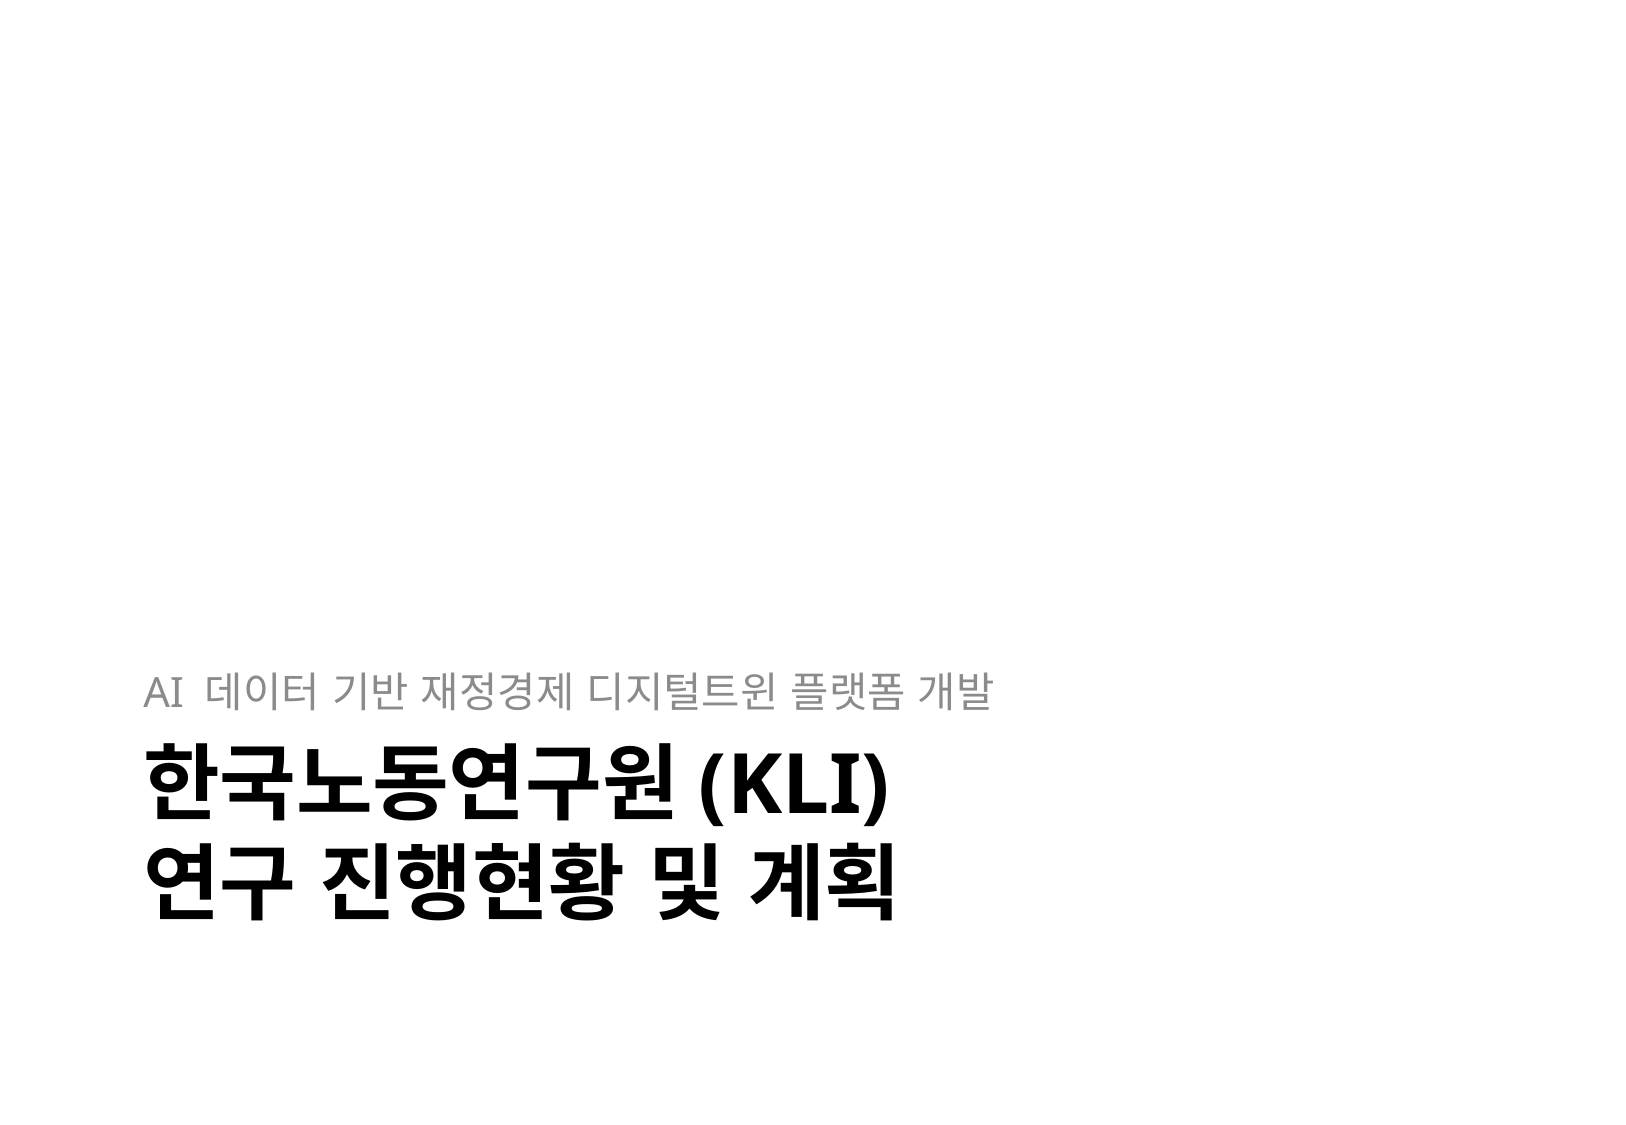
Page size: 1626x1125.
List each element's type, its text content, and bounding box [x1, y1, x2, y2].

list AI 데이터 기반 재정경제 디지털트윈 플랫폼 개발 [128, 476, 1510, 723]
title 한국노동연구원(Kli) 연구 진행현황 및 계획 [128, 723, 1510, 947]
